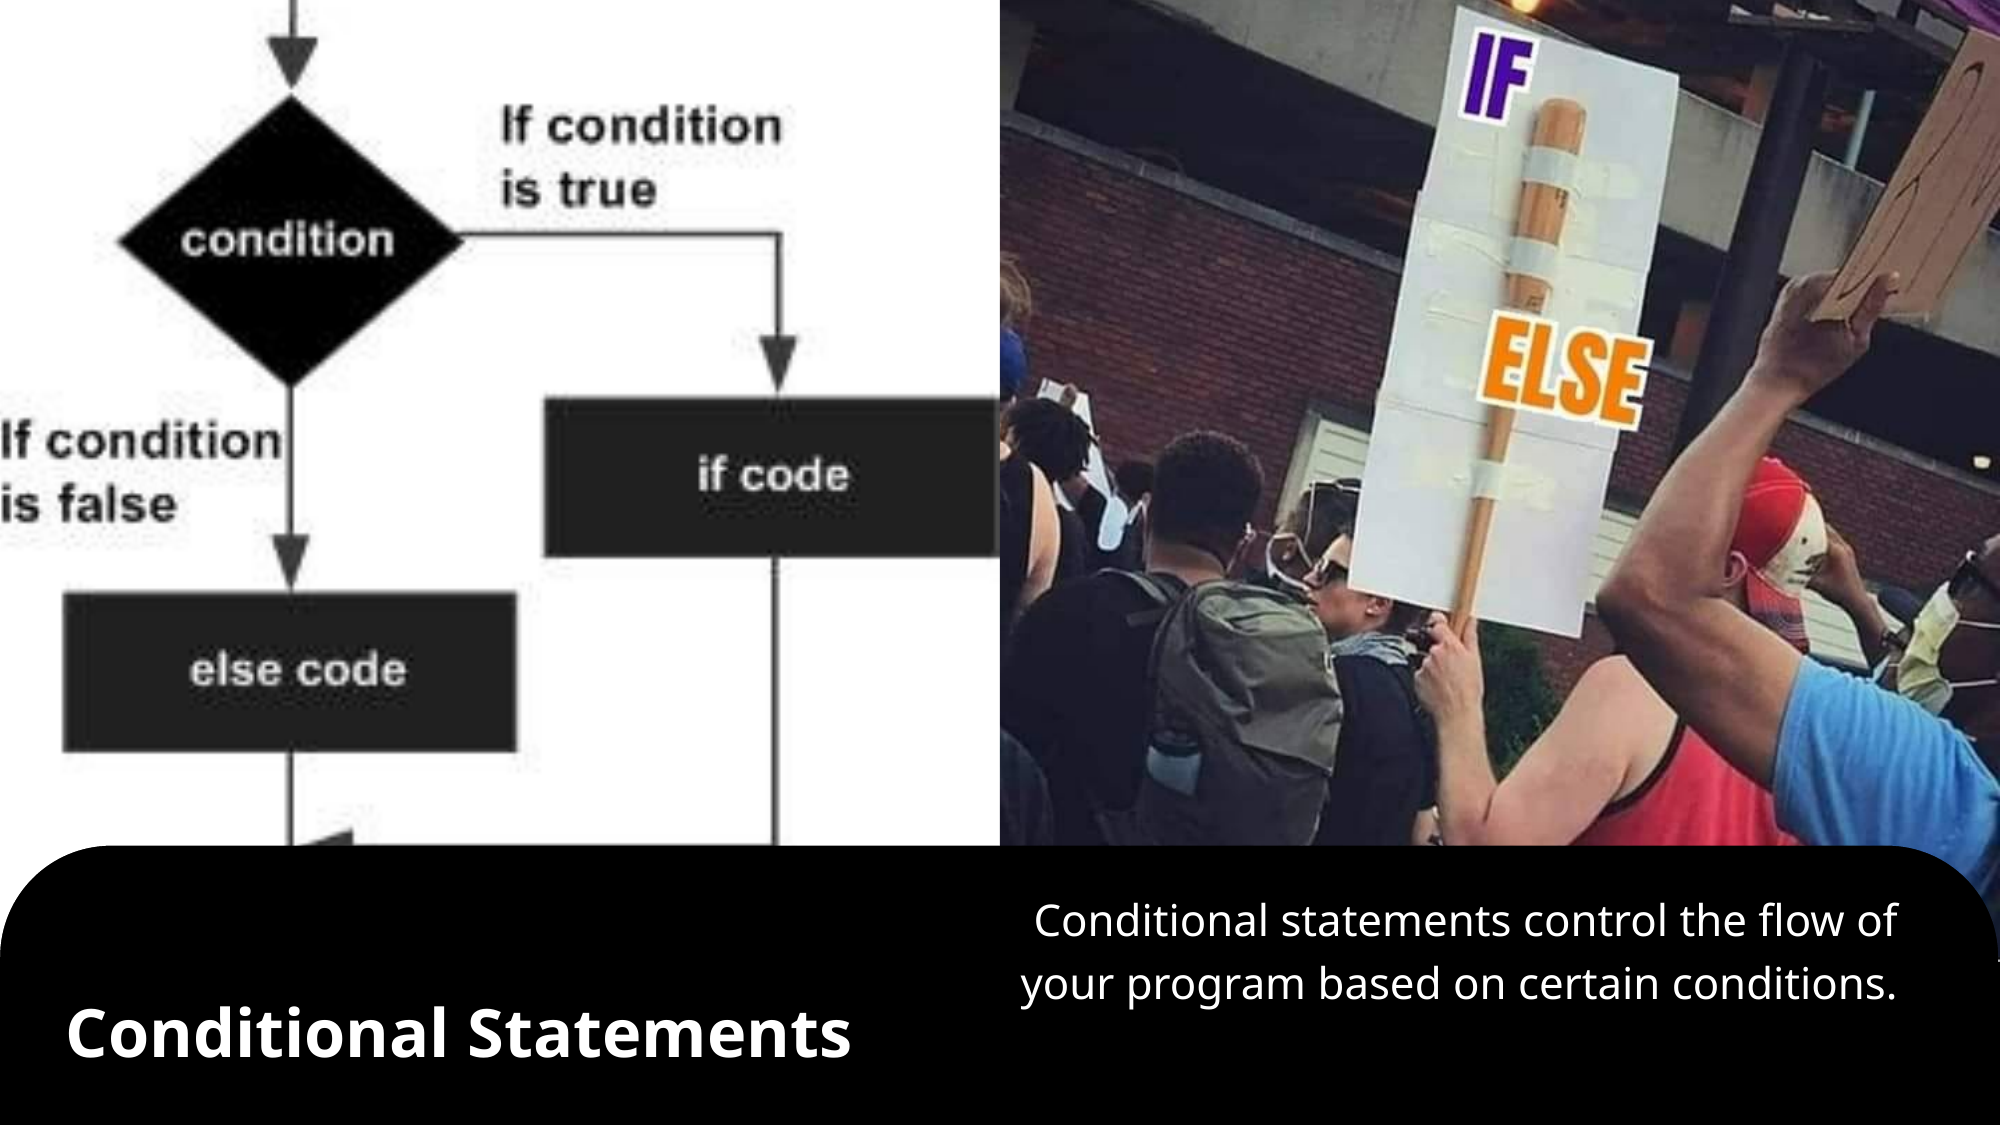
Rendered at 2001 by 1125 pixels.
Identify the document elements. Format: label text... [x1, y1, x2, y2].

text_box [0, 957, 2000, 1125]
list Conditional statements control the flow of your program based on certain conditions. [1000, 962, 1914, 1065]
title Conditional Statements [50, 962, 1169, 1079]
picture [0, 0, 2000, 962]
